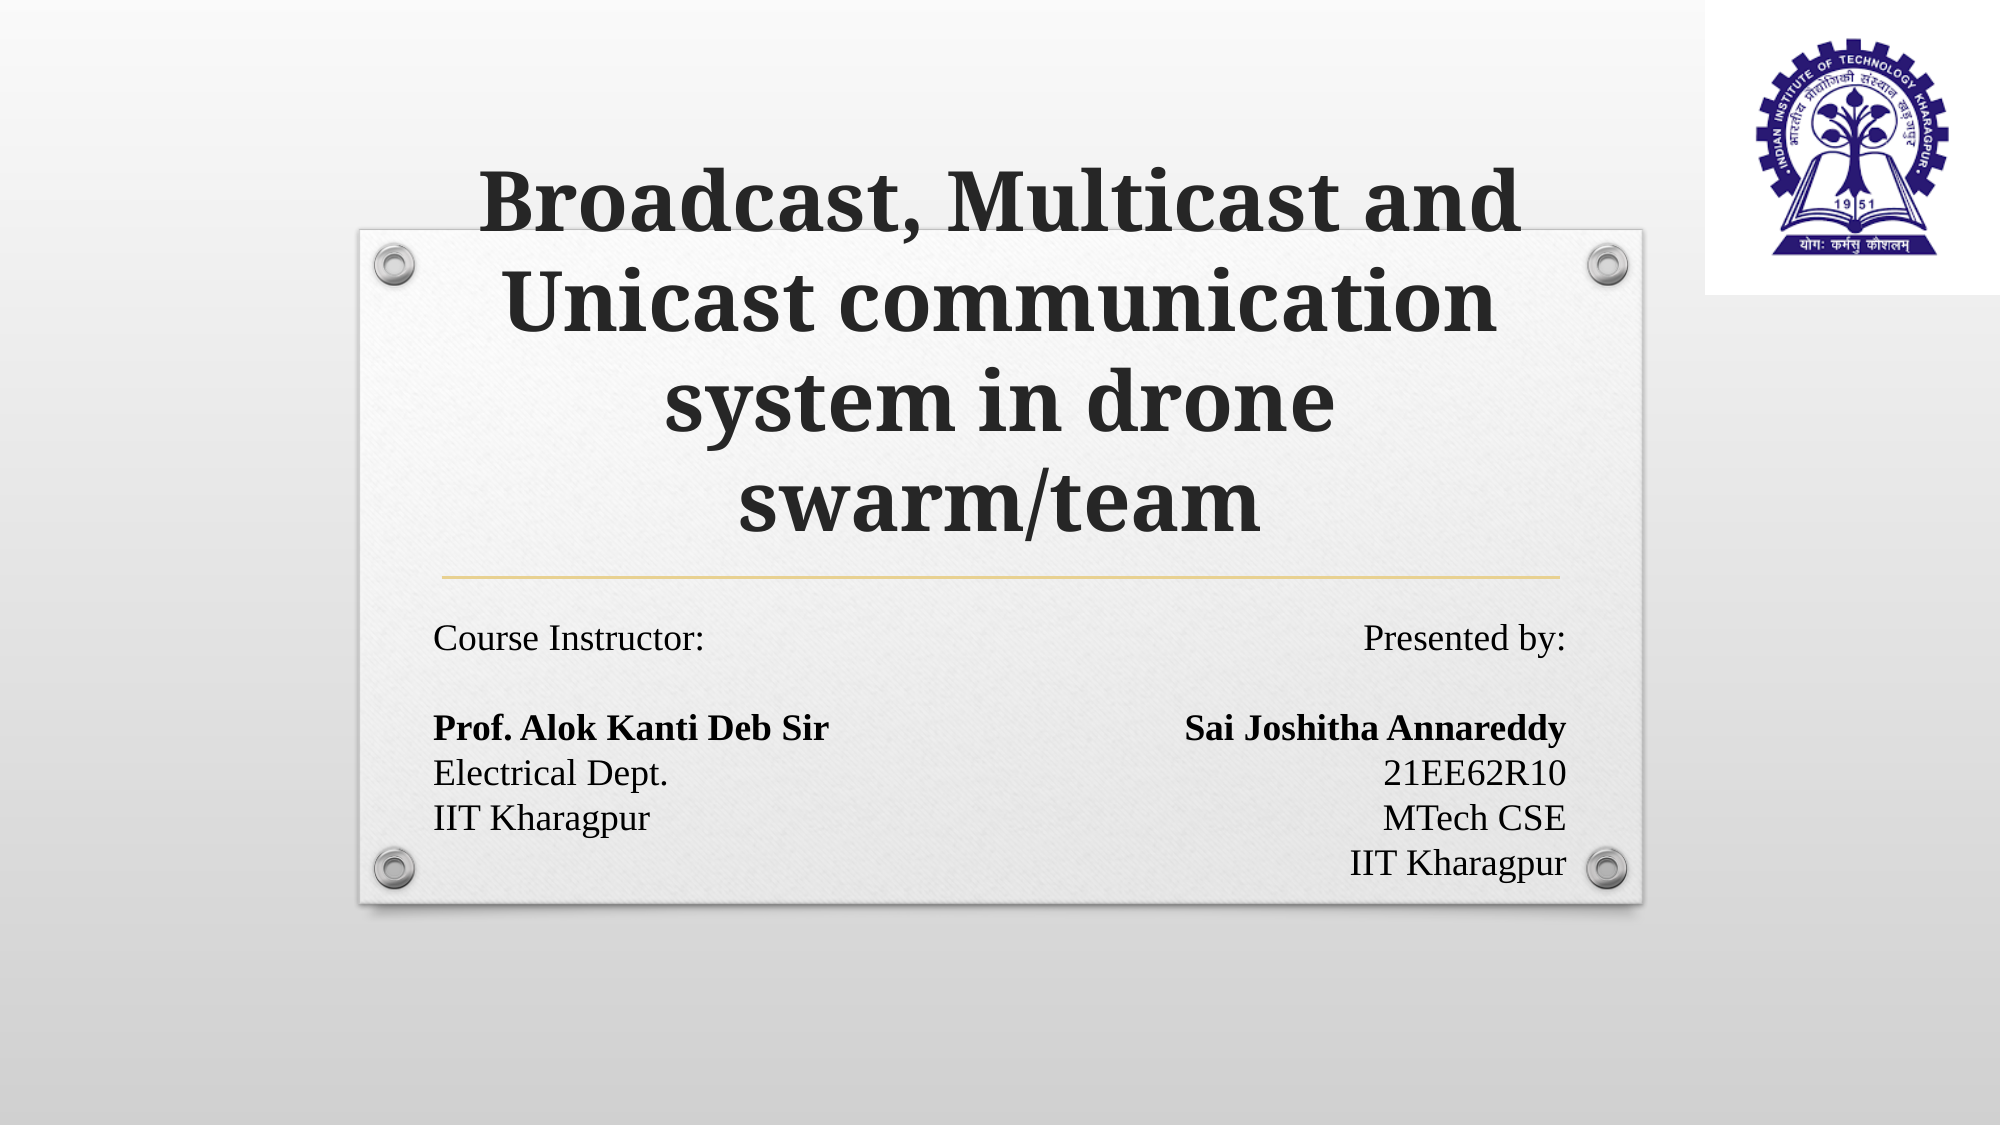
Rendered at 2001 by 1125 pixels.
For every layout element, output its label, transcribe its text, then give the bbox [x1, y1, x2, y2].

text_box Presented by: Sai Joshitha Annareddy 21EE62R10 MTech CSE IIT Kharagpur [1142, 605, 1582, 891]
title Broadcast, Multicast and Unicast communication system in drone swarm/team [441, 306, 1560, 556]
picture [0, 0, 2000, 1125]
text_box Course Instructor: Prof. Alok Kanti Deb Sir Electrical Dept. IIT Kharagpur [418, 605, 858, 846]
